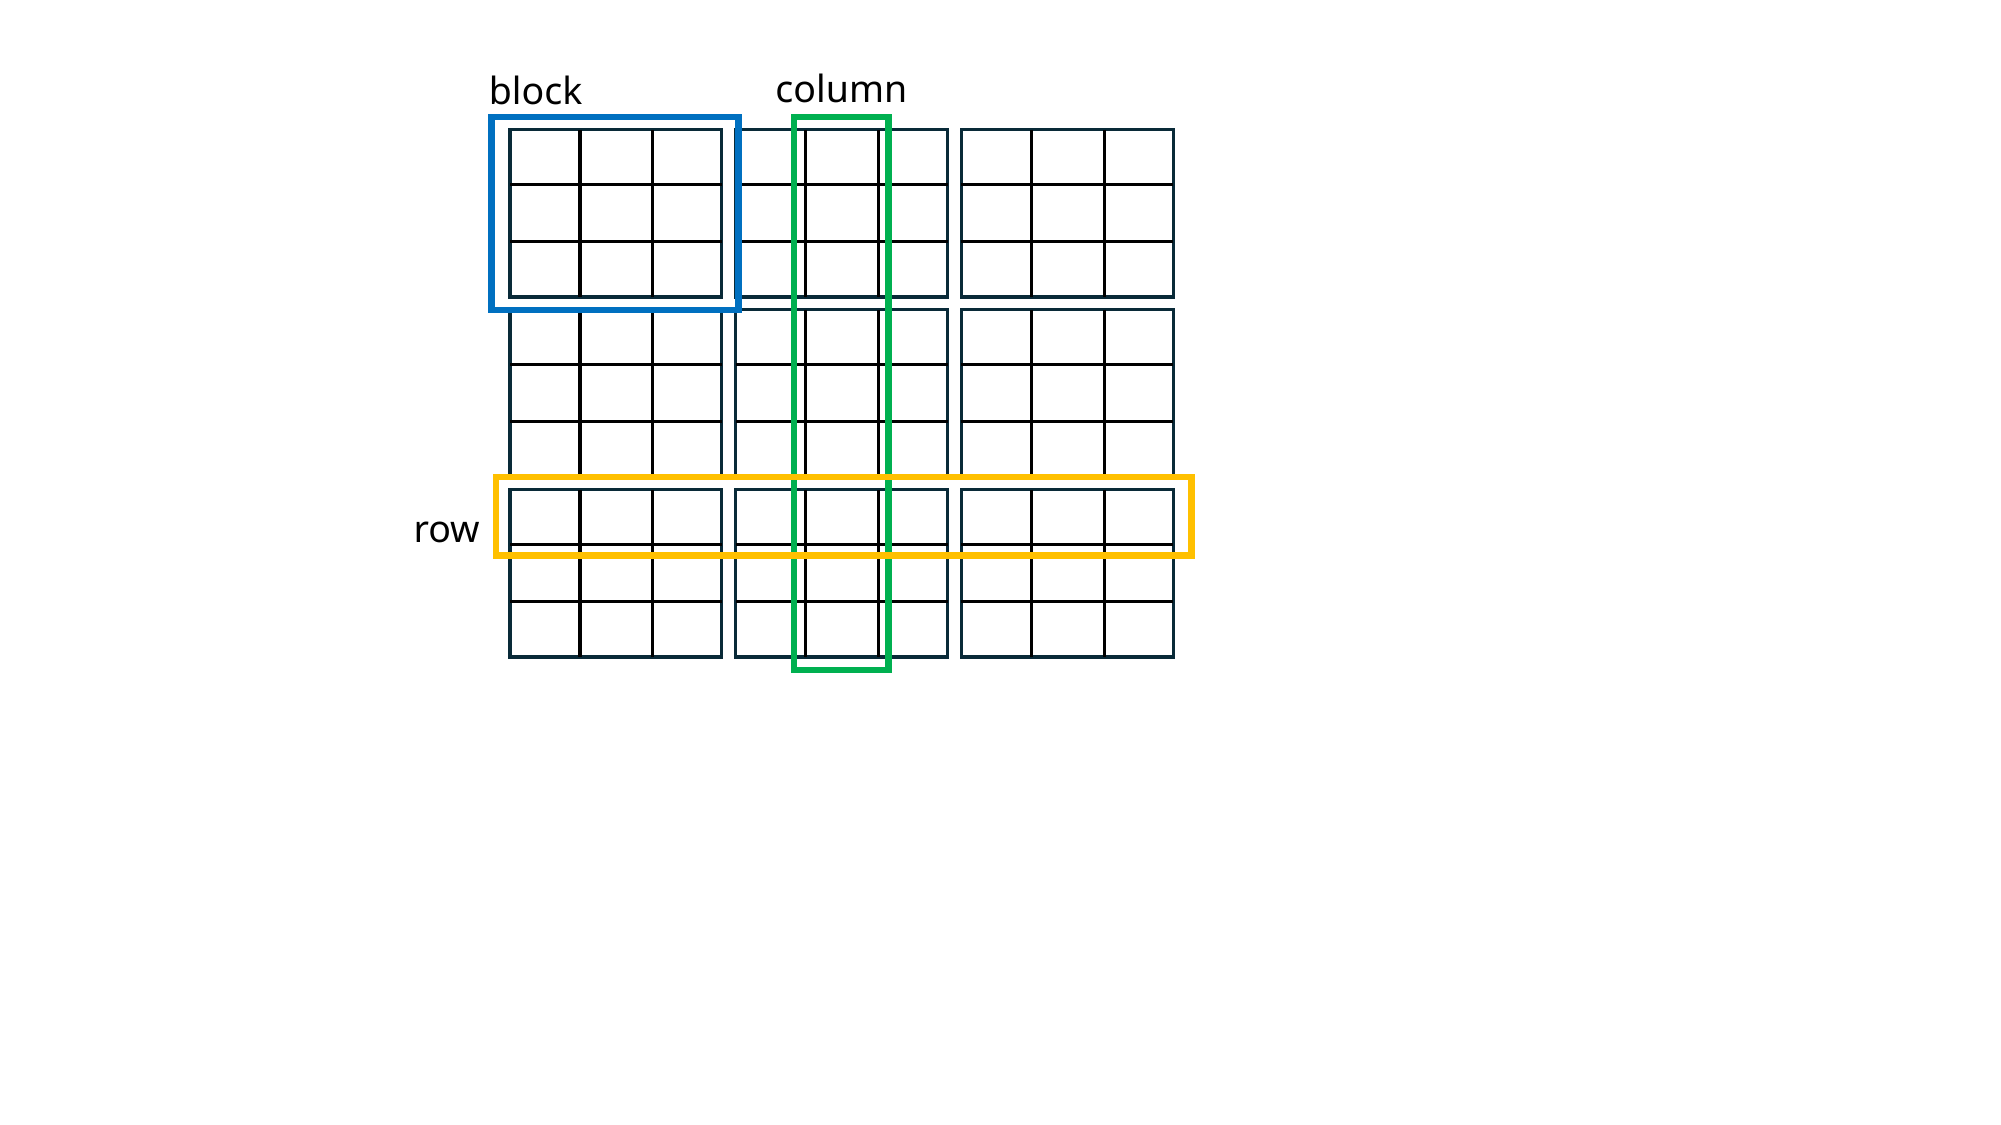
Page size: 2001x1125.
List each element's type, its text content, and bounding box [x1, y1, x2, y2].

text_box column [760, 57, 923, 118]
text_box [735, 489, 949, 658]
text_box [793, 658, 890, 671]
text_box [793, 298, 890, 309]
text_box [494, 476, 1193, 557]
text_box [509, 489, 723, 658]
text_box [960, 489, 1174, 658]
text_box row [398, 497, 495, 558]
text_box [509, 129, 723, 298]
text_box [490, 116, 740, 311]
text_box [960, 129, 1174, 298]
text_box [735, 309, 949, 478]
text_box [960, 309, 1174, 478]
text_box block [474, 59, 598, 120]
text_box [387, 58, 1213, 684]
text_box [735, 129, 949, 298]
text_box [509, 309, 723, 478]
text_box [793, 118, 890, 129]
